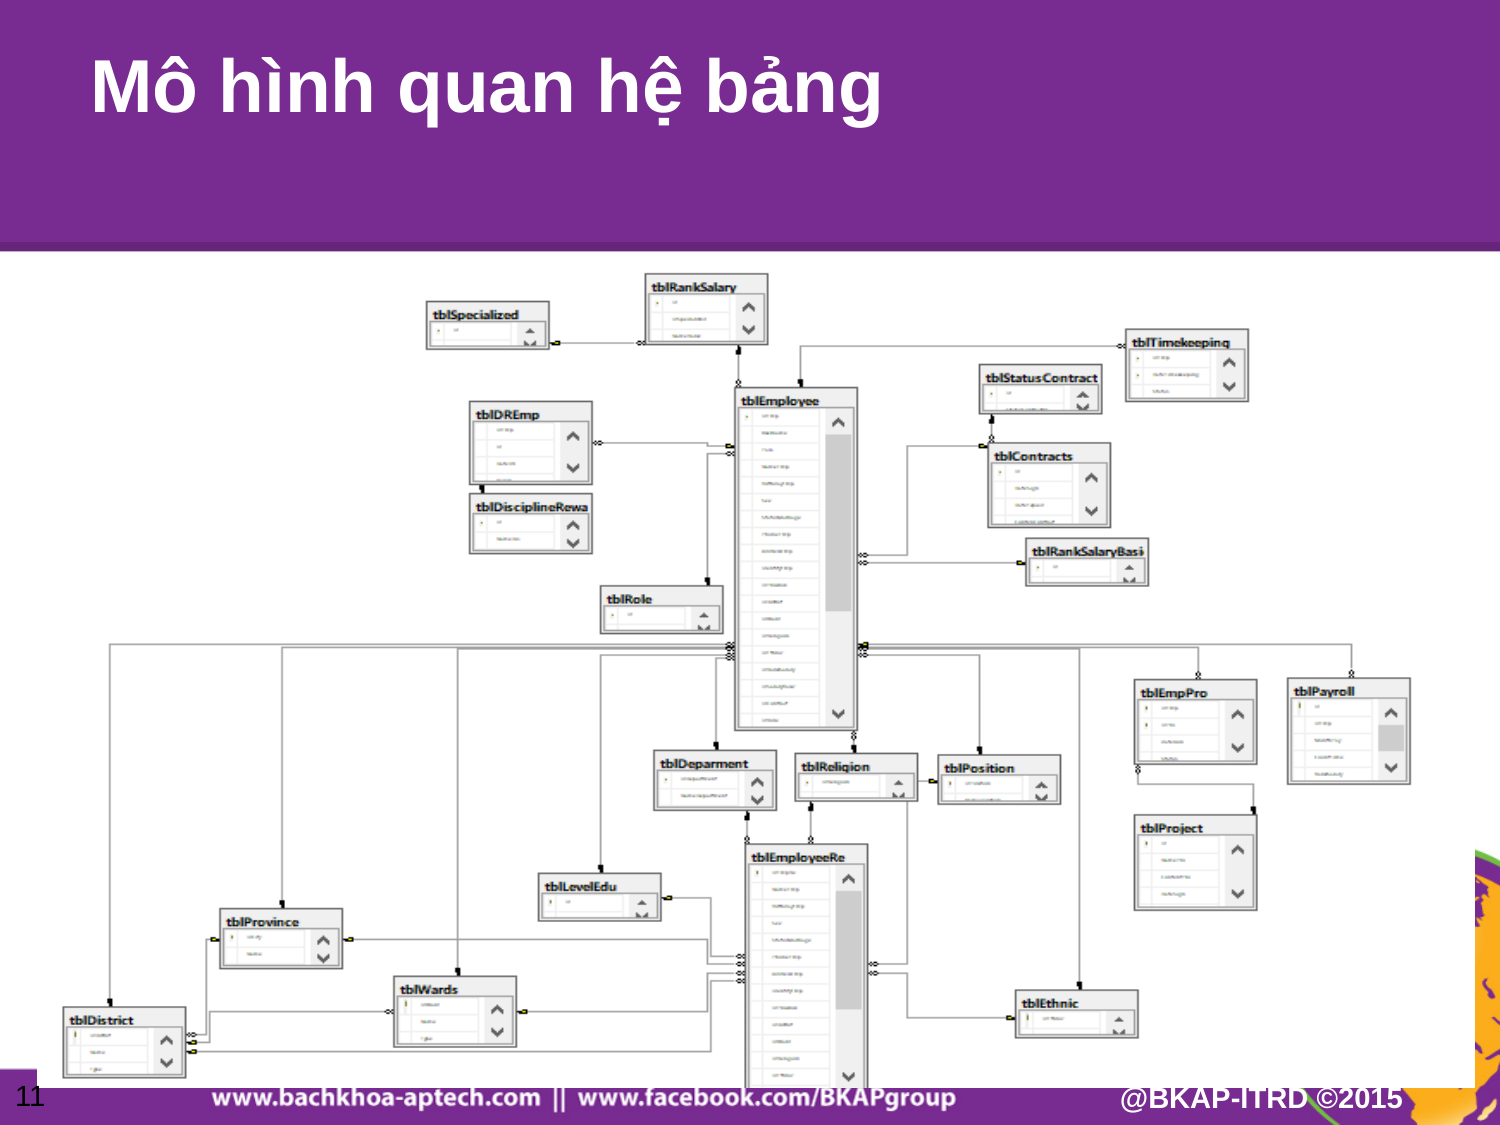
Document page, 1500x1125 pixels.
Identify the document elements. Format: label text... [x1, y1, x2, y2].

slide_number 11 [0, 1070, 130, 1119]
title Mô hình quan hệ bảng [75, 45, 1425, 233]
picture [0, 252, 1500, 1125]
